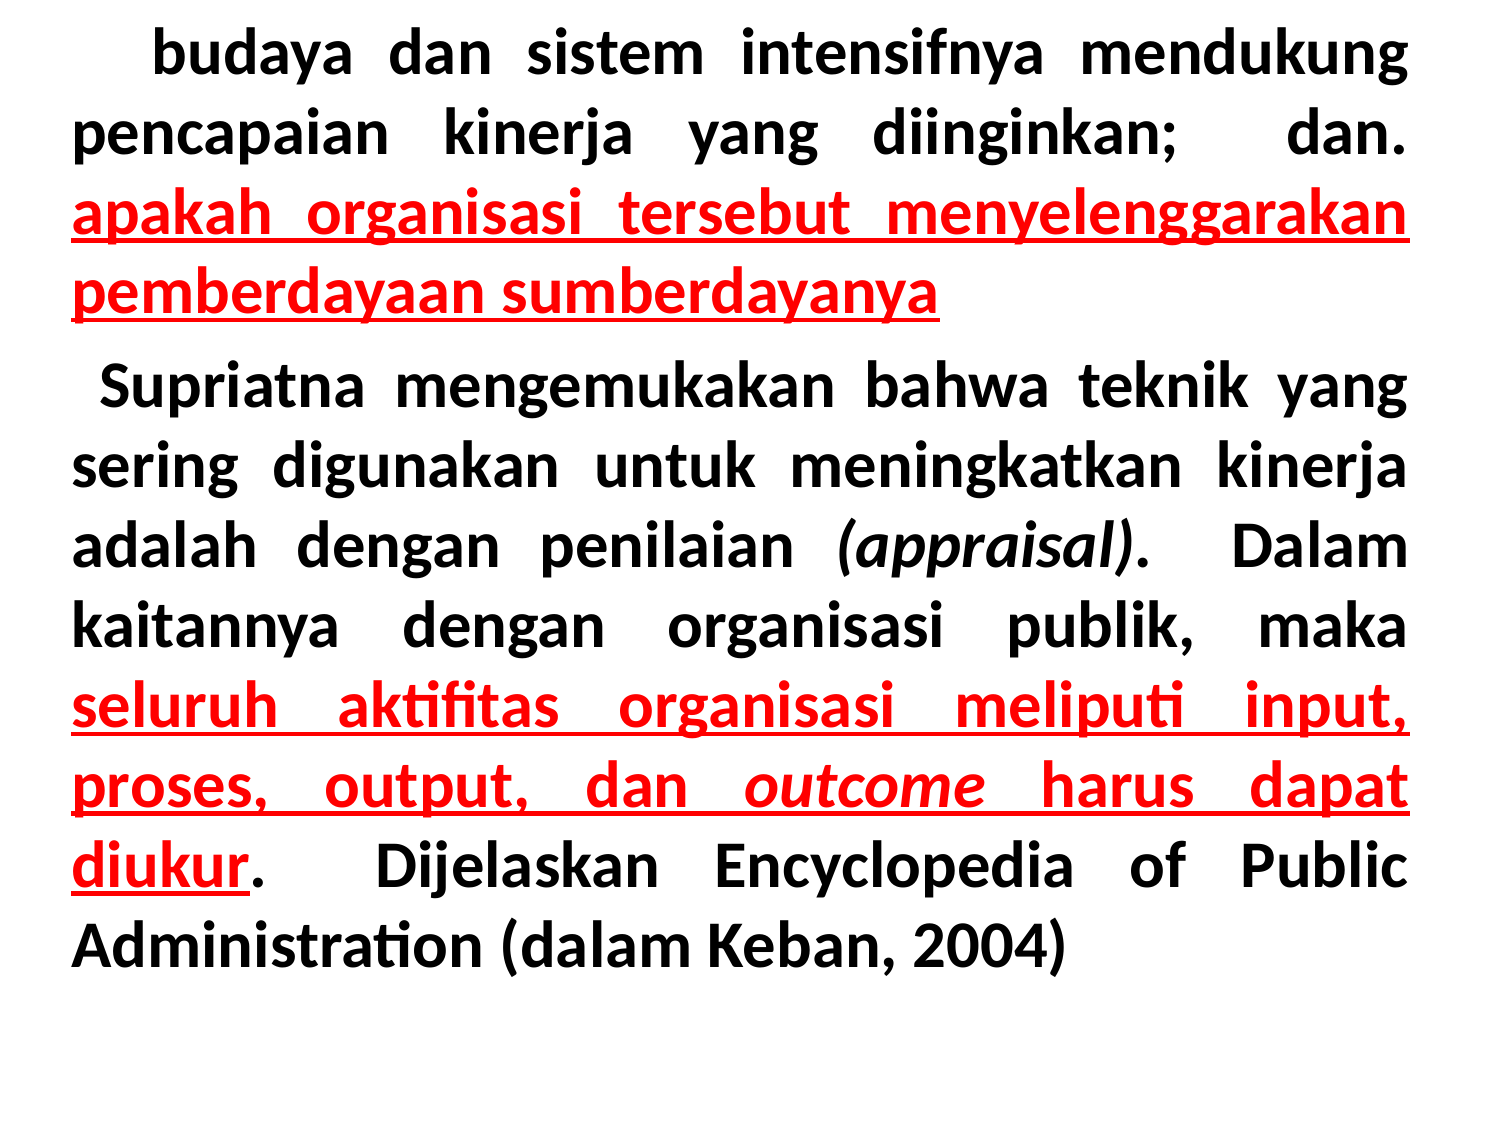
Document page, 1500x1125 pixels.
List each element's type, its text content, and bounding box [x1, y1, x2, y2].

list budaya dan sistem intensifnya mendukung pencapaian kinerja yang diinginkan; dan. apakah organisasi tersebut menyelenggarakan pemberdayaan sumberdayanya Supriatna mengemukakan bahwa teknik yang sering digunakan untuk meningkatkan kinerja adalah dengan penilaian (appraisal). Dalam kaitannya dengan organisasi publik, maka seluruh aktifitas organisasi meliputi input, proses, output, dan outcome harus dapat diukur. Dijelaskan Encyclopedia of Public Administration (dalam Keban, 2004) [0, 0, 1425, 1125]
